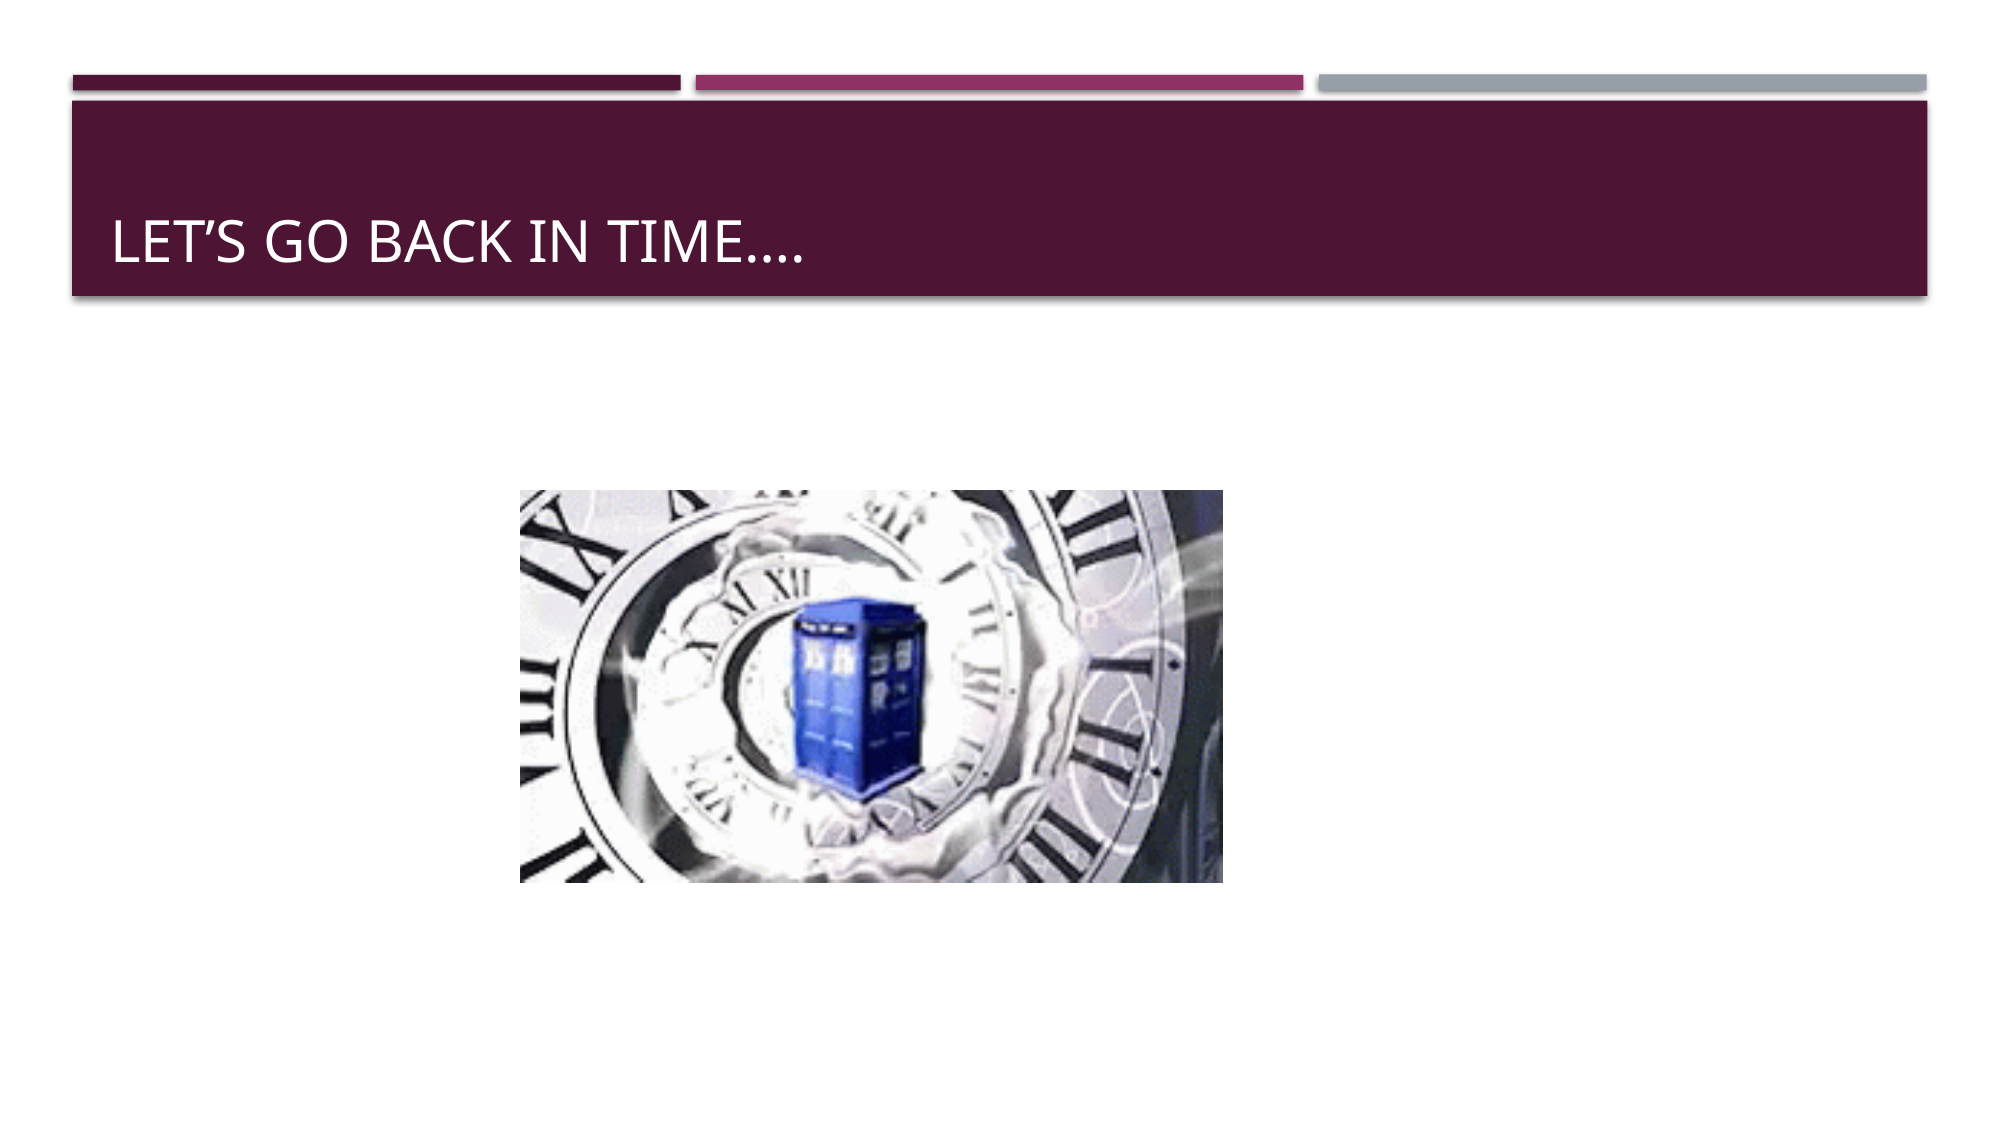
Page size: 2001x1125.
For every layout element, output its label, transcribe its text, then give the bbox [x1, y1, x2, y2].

title Let’s go back in time…. [95, 115, 1905, 282]
picture [519, 490, 1224, 884]
